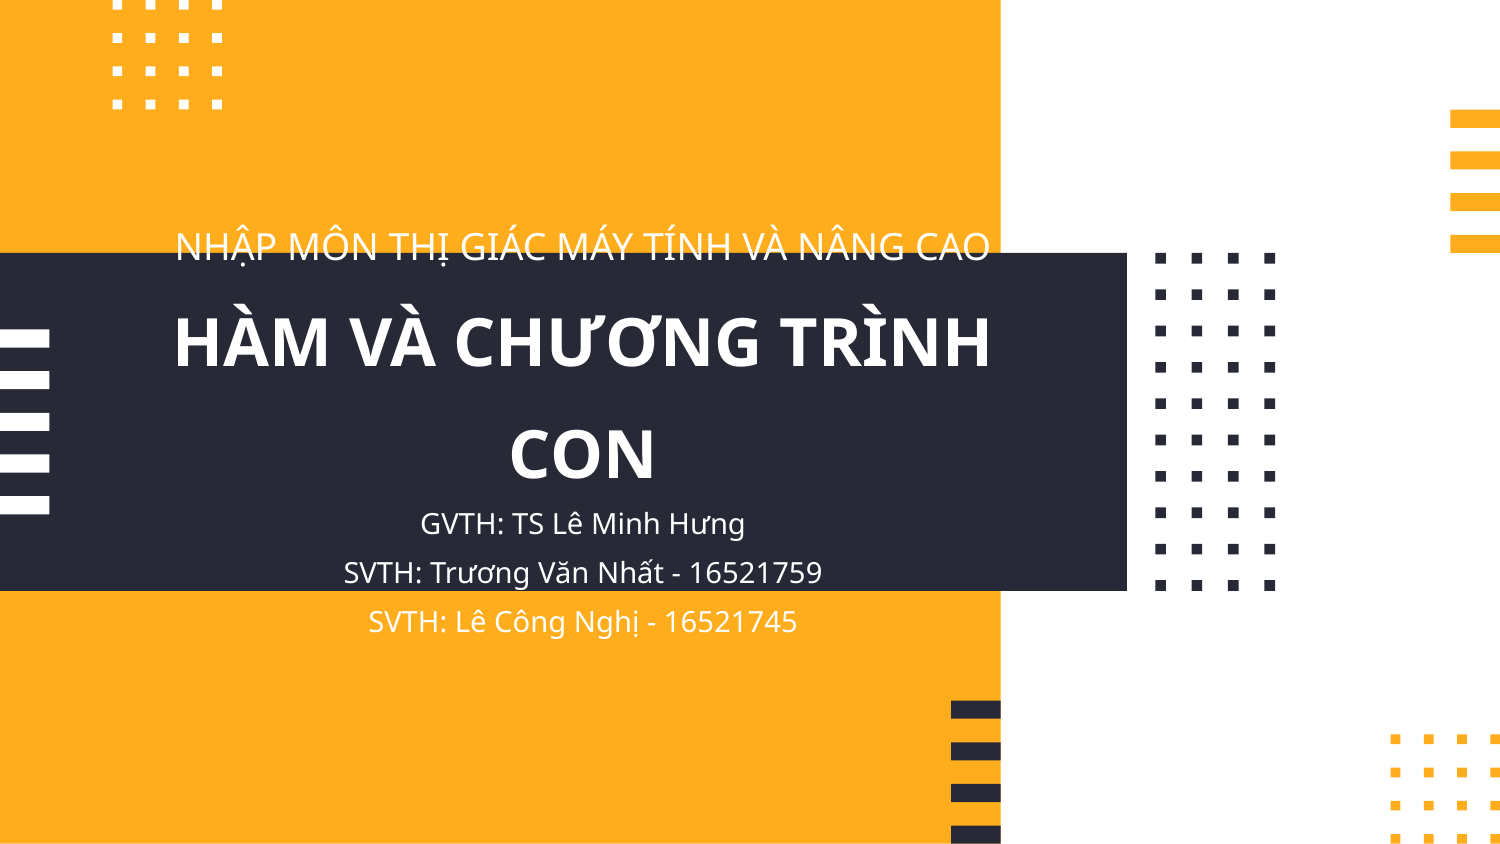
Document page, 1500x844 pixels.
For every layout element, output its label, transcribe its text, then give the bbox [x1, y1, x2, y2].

title NHẬP MÔN THỊ GIÁC MÁY TÍNH VÀ NÂNG CAO HÀM VÀ CHƯƠNG TRÌNH CON GVTH: TS Lê Minh Hưng SVTH: Trương Văn Nhất - 16521759 SVTH: Lê Công Nghị - 16521745 [112, 252, 1055, 591]
